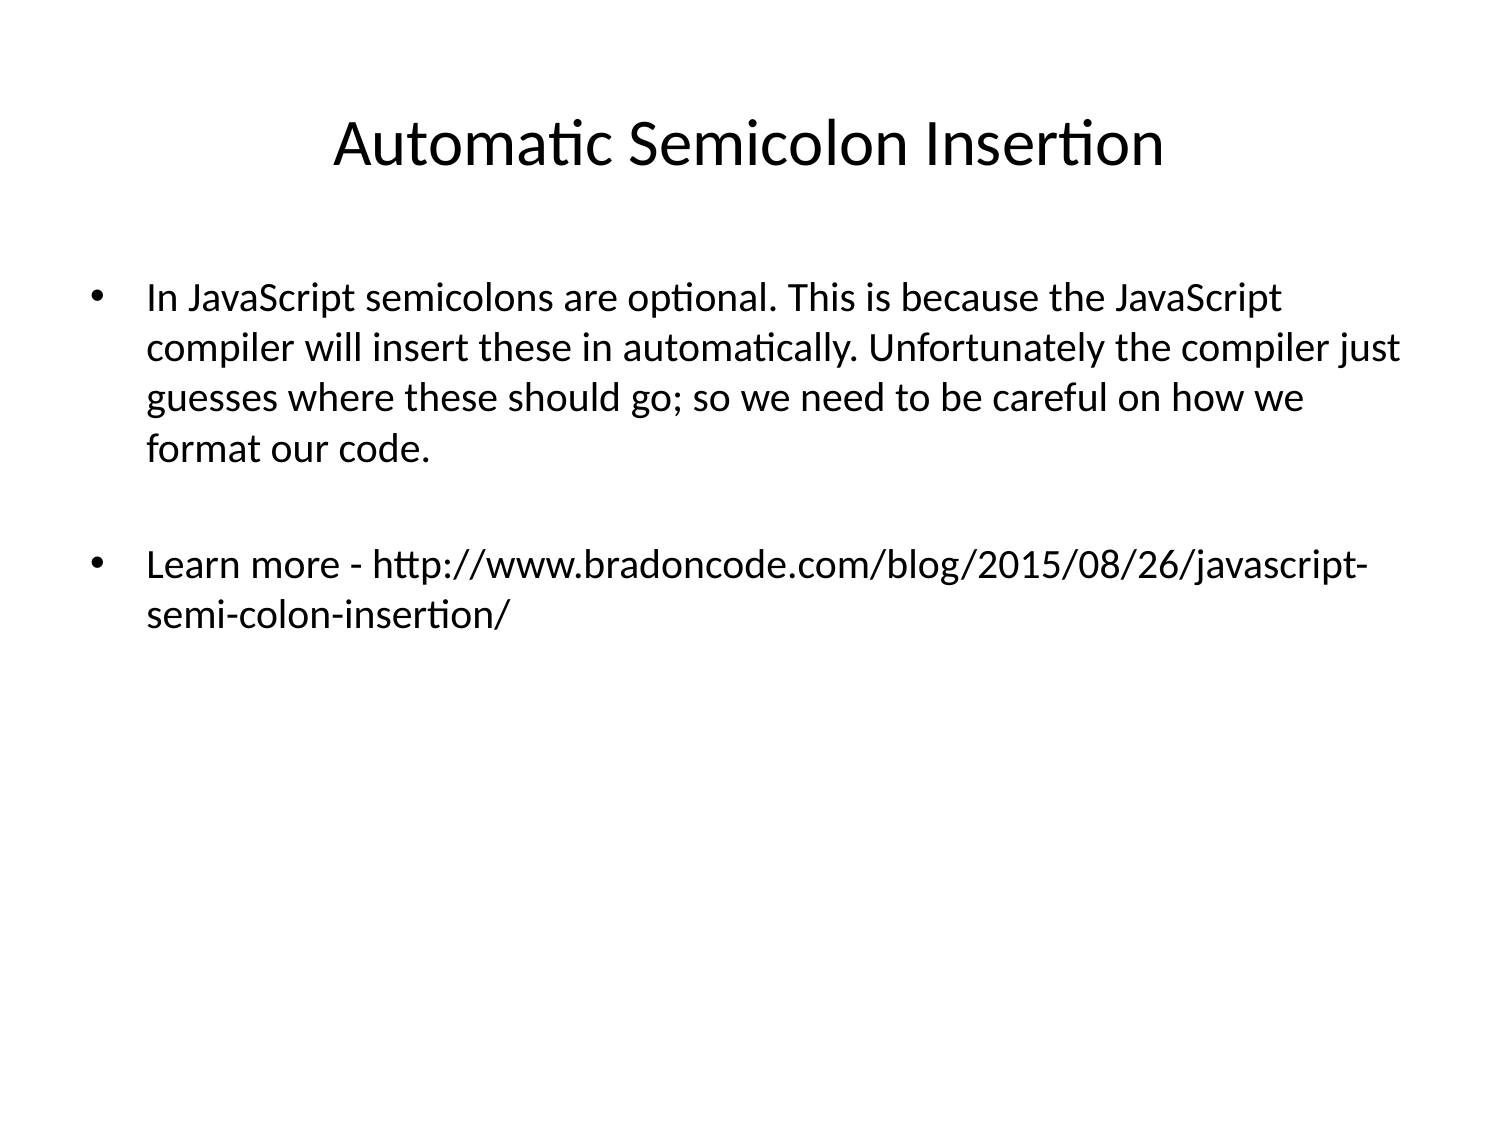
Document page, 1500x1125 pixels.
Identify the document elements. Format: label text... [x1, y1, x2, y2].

title Automatic Semicolon Insertion [75, 45, 1425, 233]
list In JavaScript semicolons are optional. This is because the JavaScript compiler will insert these in automatically. Unfortunately the compiler just guesses where these should go; so we need to be careful on how we format our code. Learn more - http://www.bradoncode.com/blog/2015/08/26/javascript-semi-colon-insertion/ [75, 262, 1425, 1005]
